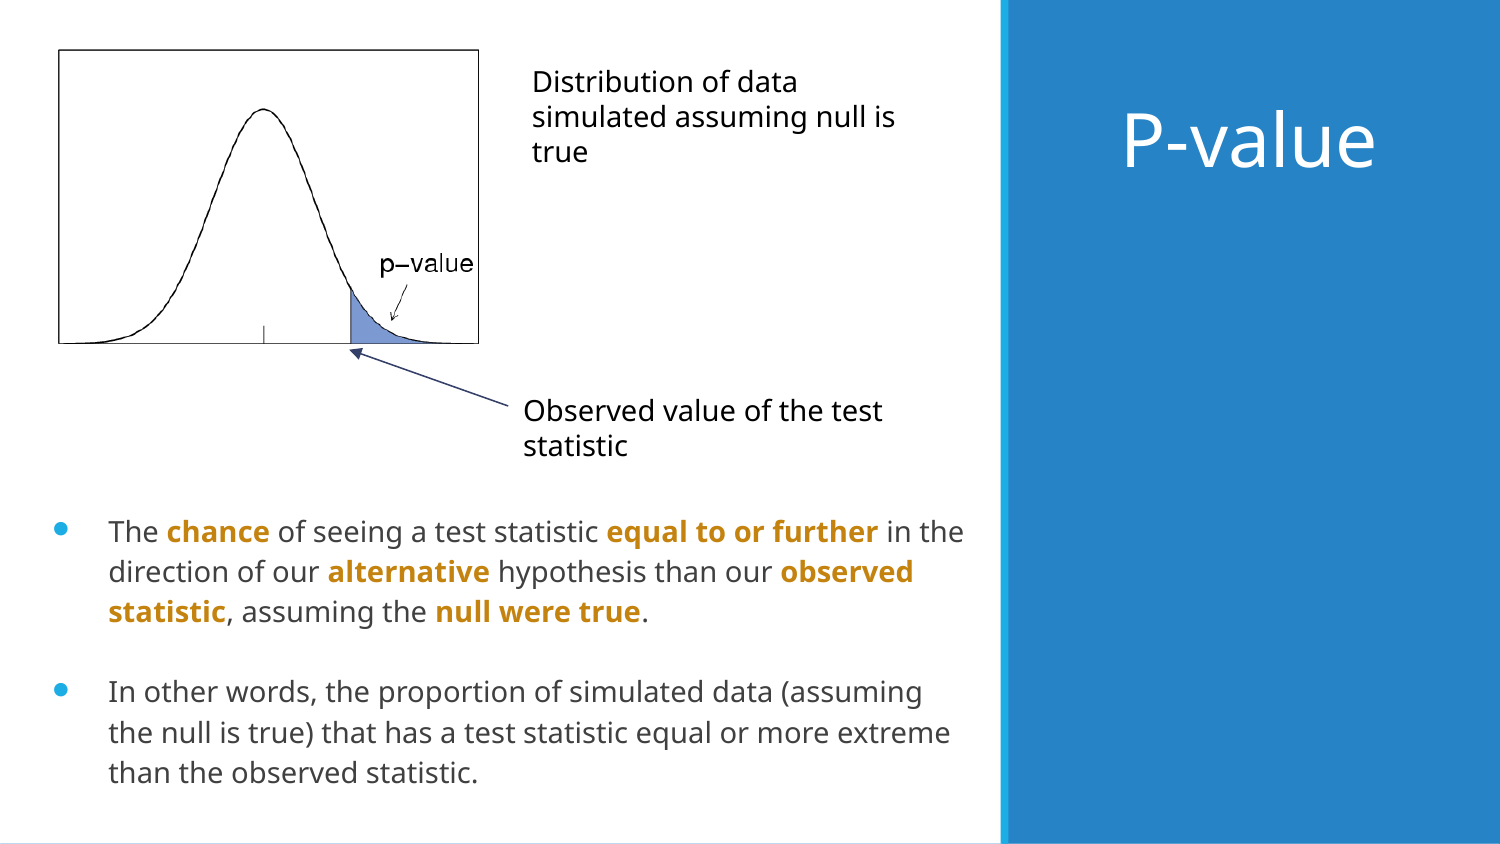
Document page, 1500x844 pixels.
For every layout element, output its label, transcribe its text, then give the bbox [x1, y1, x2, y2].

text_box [348, 349, 509, 407]
text_box [999, 224, 1010, 844]
text_box The chance of seeing a test statistic equal to or further in the direction of our alternative hypothesis than our observed statistic, assuming the null were true. In other words, the proportion of simulated data (assuming the null is true) that has a test statistic equal or more extreme than the observed statistic. [18, 492, 981, 700]
picture [34, 31, 503, 364]
text_box [1010, 0, 1500, 844]
text_box [0, 0, 999, 844]
text_box Observed value of the test statistic [508, 377, 1005, 435]
title P-value [1000, 102, 1498, 190]
text_box [999, 0, 1010, 210]
text_box Distribution of data simulated assuming null is true [516, 48, 948, 143]
